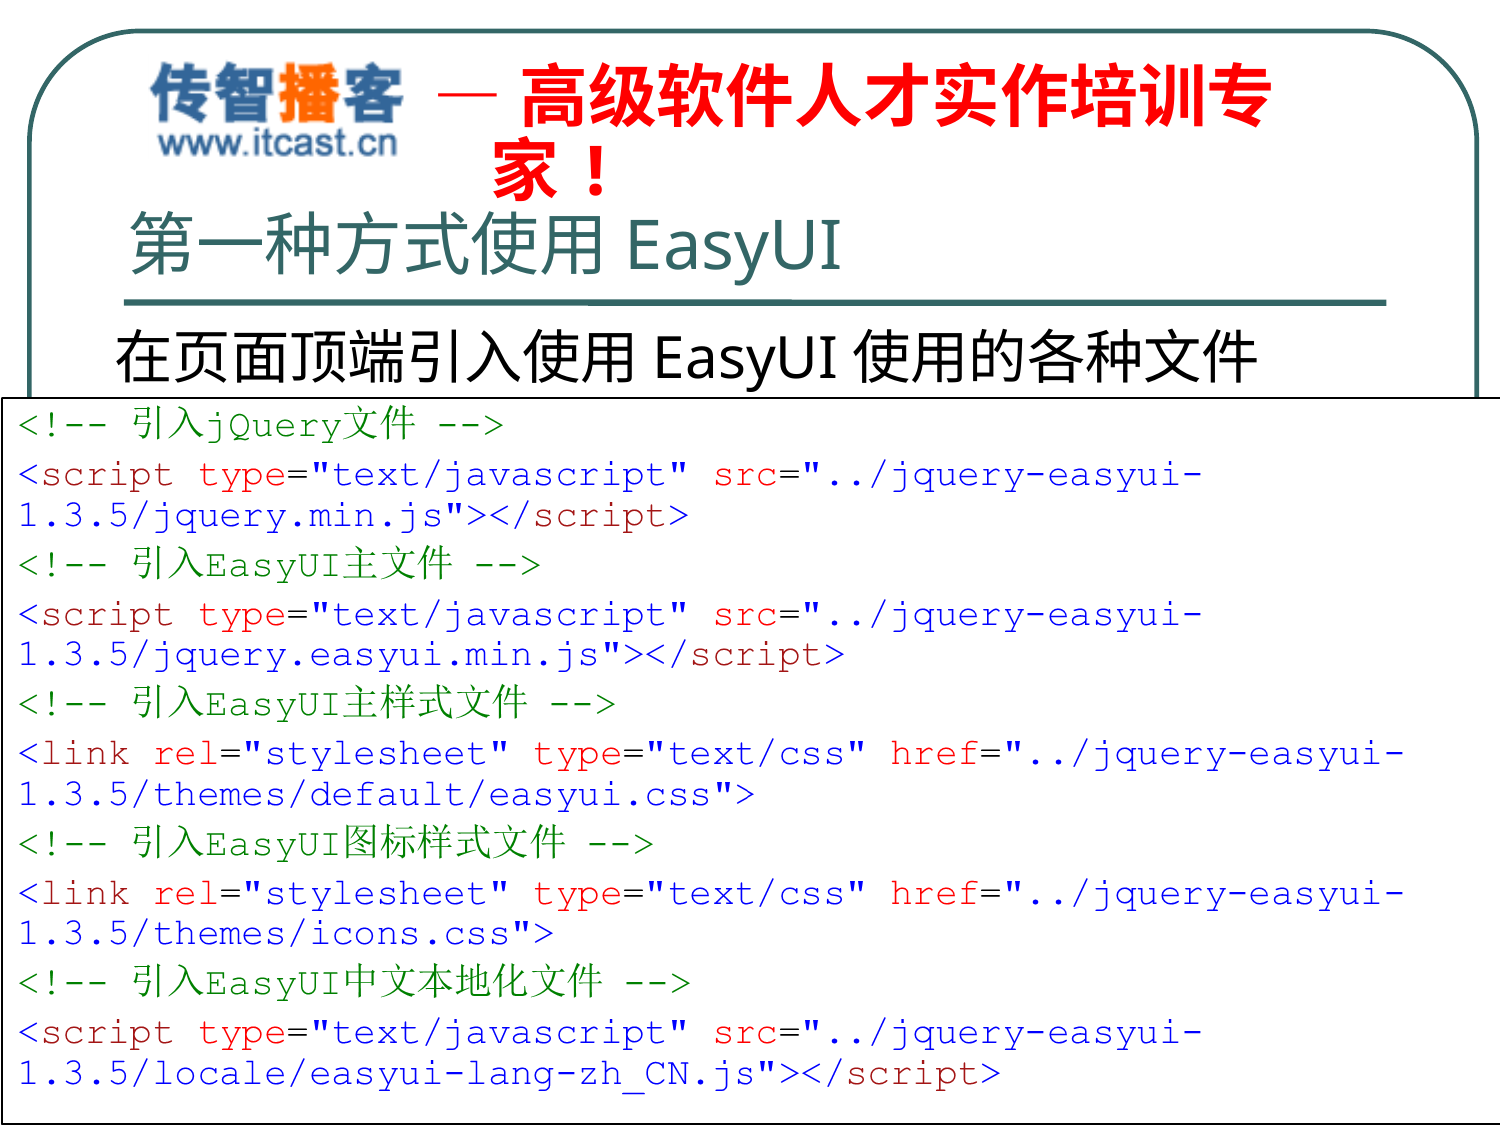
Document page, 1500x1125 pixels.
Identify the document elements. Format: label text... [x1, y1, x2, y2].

text_box 在页面顶端引入使用EasyUI使用的各种文件 [99, 312, 1400, 384]
picture [0, 384, 1500, 1125]
title 第一种方式使用EasyUI [112, 54, 1375, 291]
